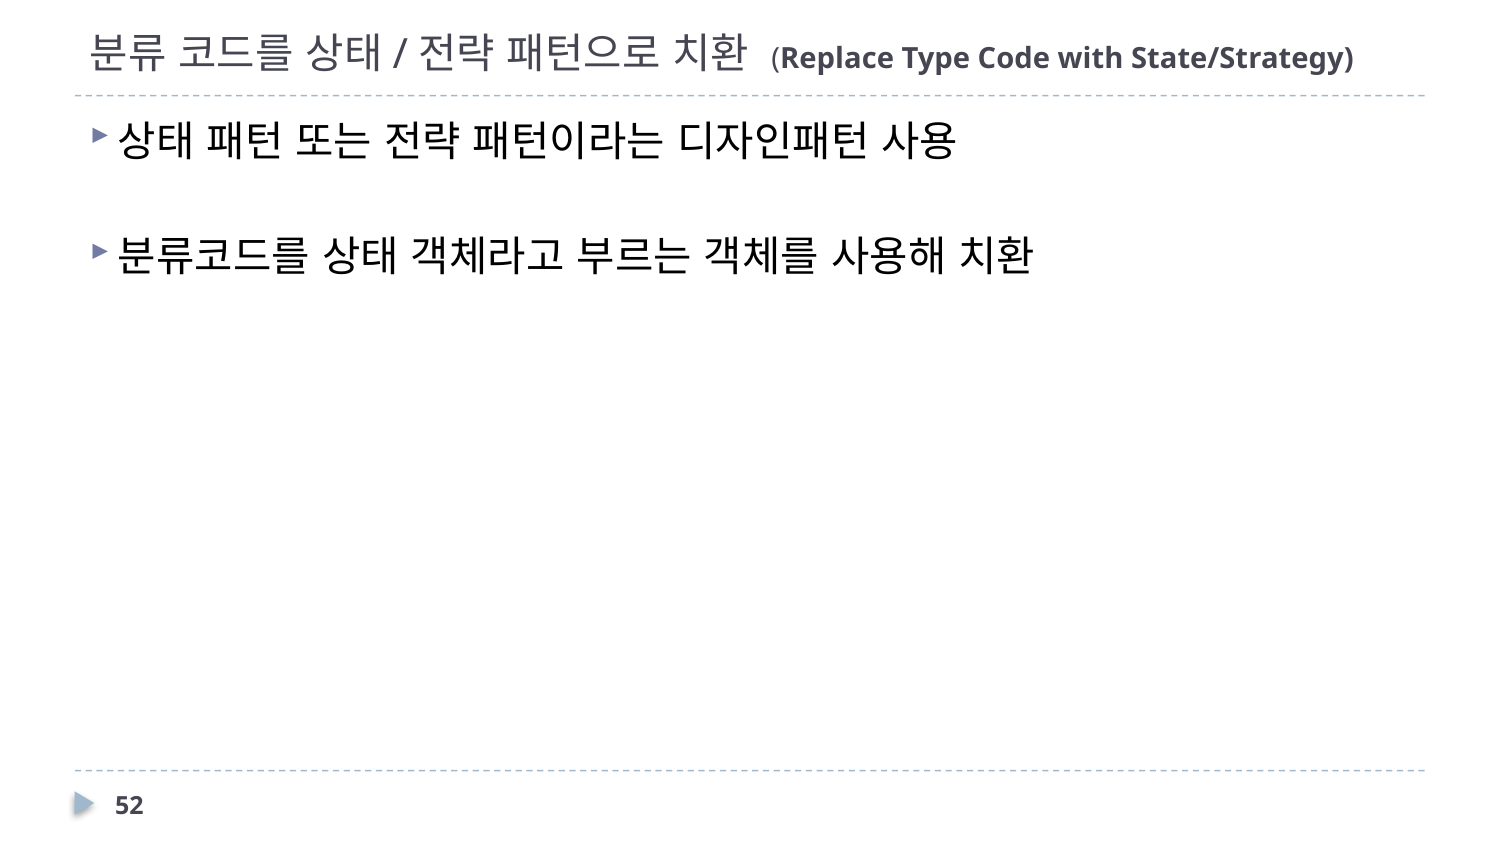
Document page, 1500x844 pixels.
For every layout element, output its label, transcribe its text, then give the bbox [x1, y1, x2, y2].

title 분류 코드를 상태/전략 패턴으로 치환 (Replace Type Code with State/Strategy) [75, 18, 1425, 85]
list 상태 패턴 또는 전략 패턴이라는 디자인패턴 사용 분류코드를 상태 객체라고 부르는 객체를 사용해 치환 [75, 106, 1425, 758]
slide_number 52 [100, 782, 426, 827]
